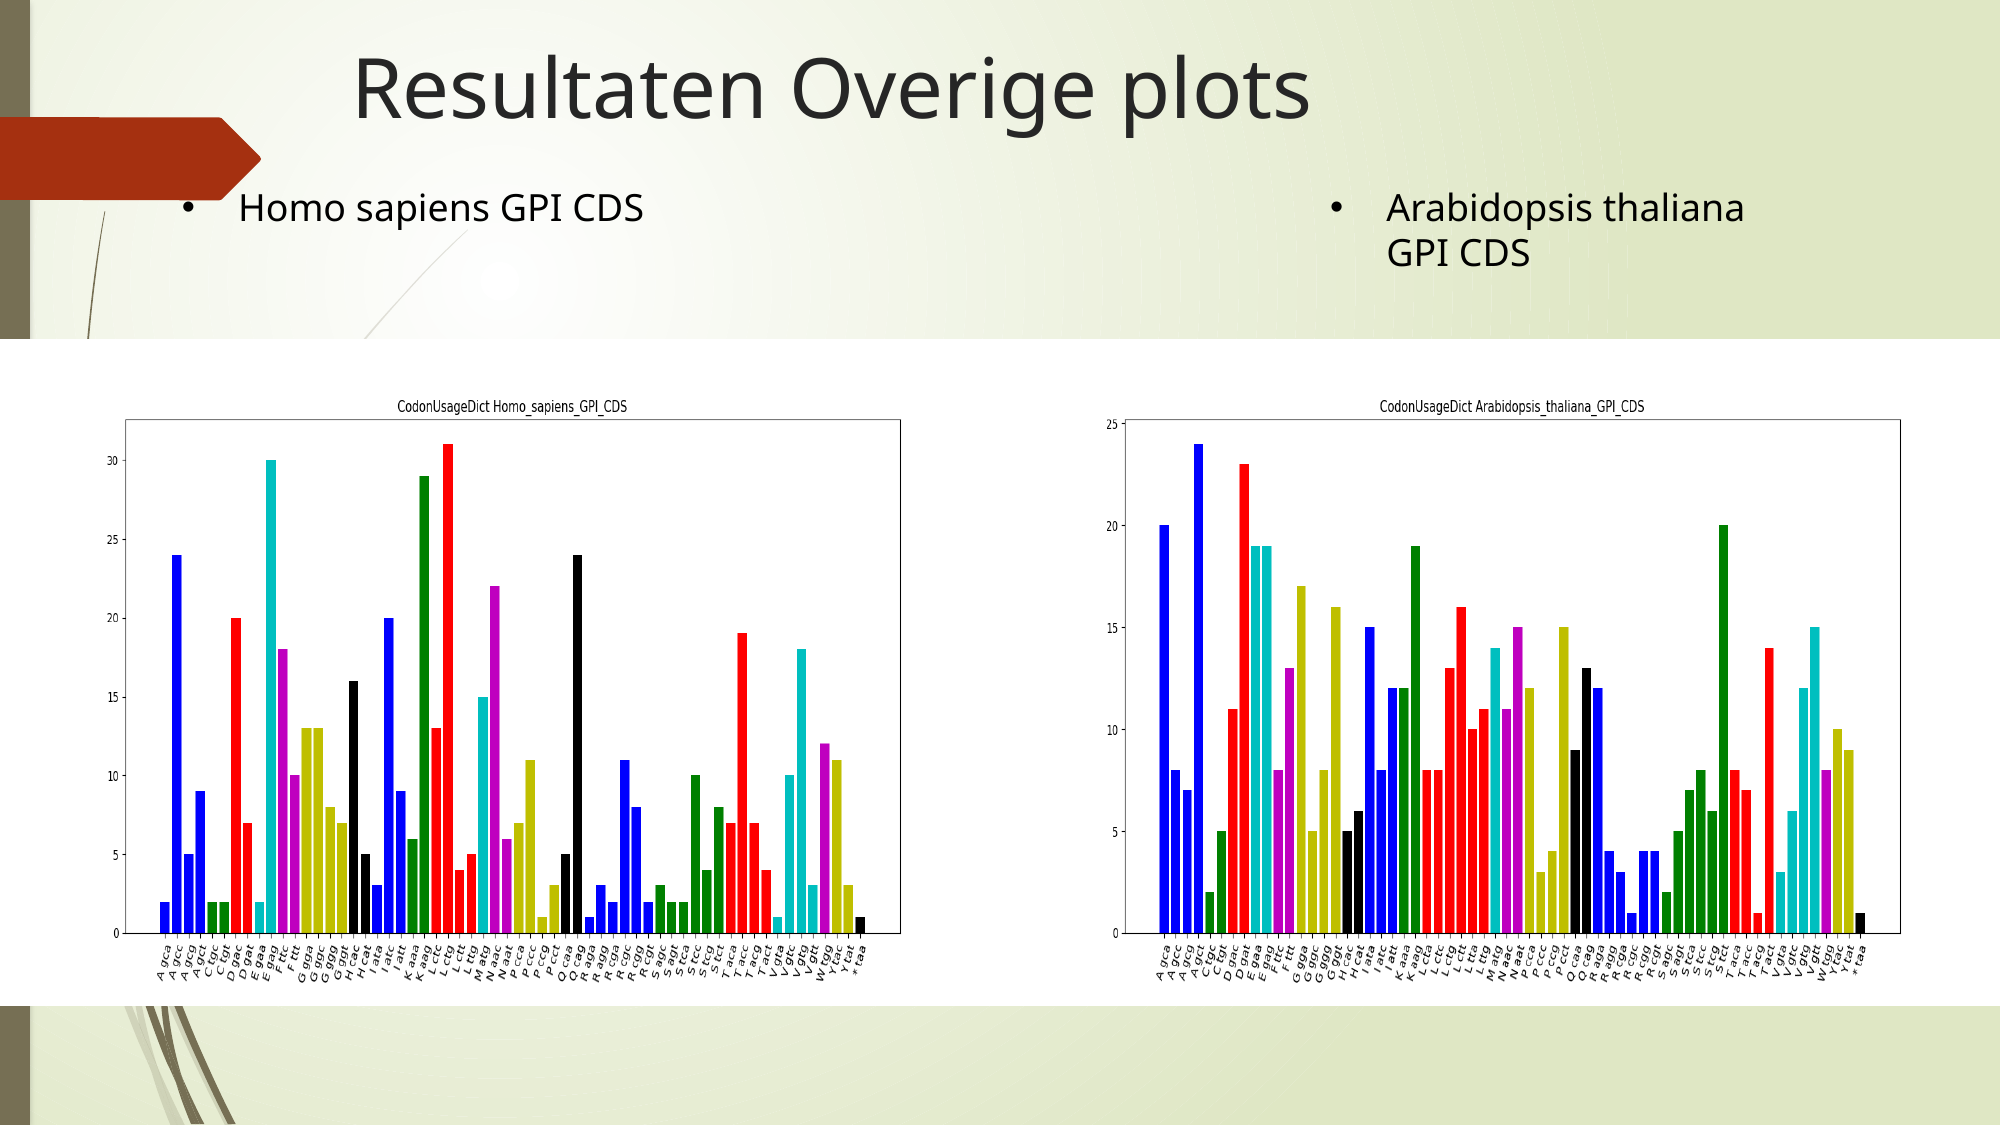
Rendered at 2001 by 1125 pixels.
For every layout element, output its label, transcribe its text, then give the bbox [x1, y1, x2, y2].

title Resultaten Overige plots [336, 27, 1799, 238]
picture [0, 338, 2000, 1007]
text_box Arabidopsis thaliana GPI CDS [1315, 176, 1793, 282]
text_box Homo sapiens GPI CDS [167, 176, 660, 237]
